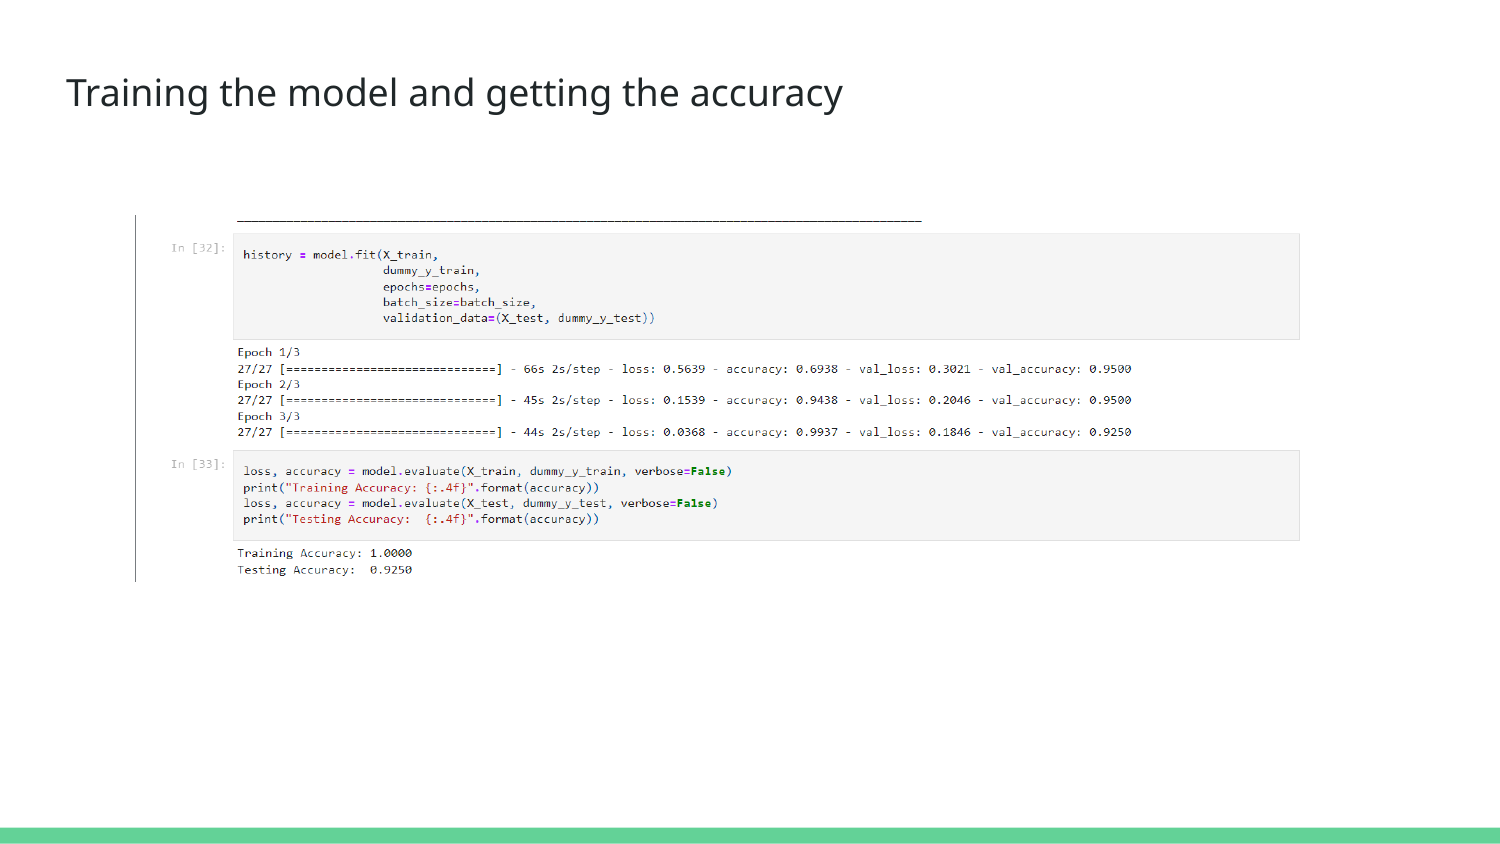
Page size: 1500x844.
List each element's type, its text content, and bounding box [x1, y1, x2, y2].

list Training the model and getting the accuracy [51, 47, 1449, 750]
picture [135, 215, 1321, 582]
